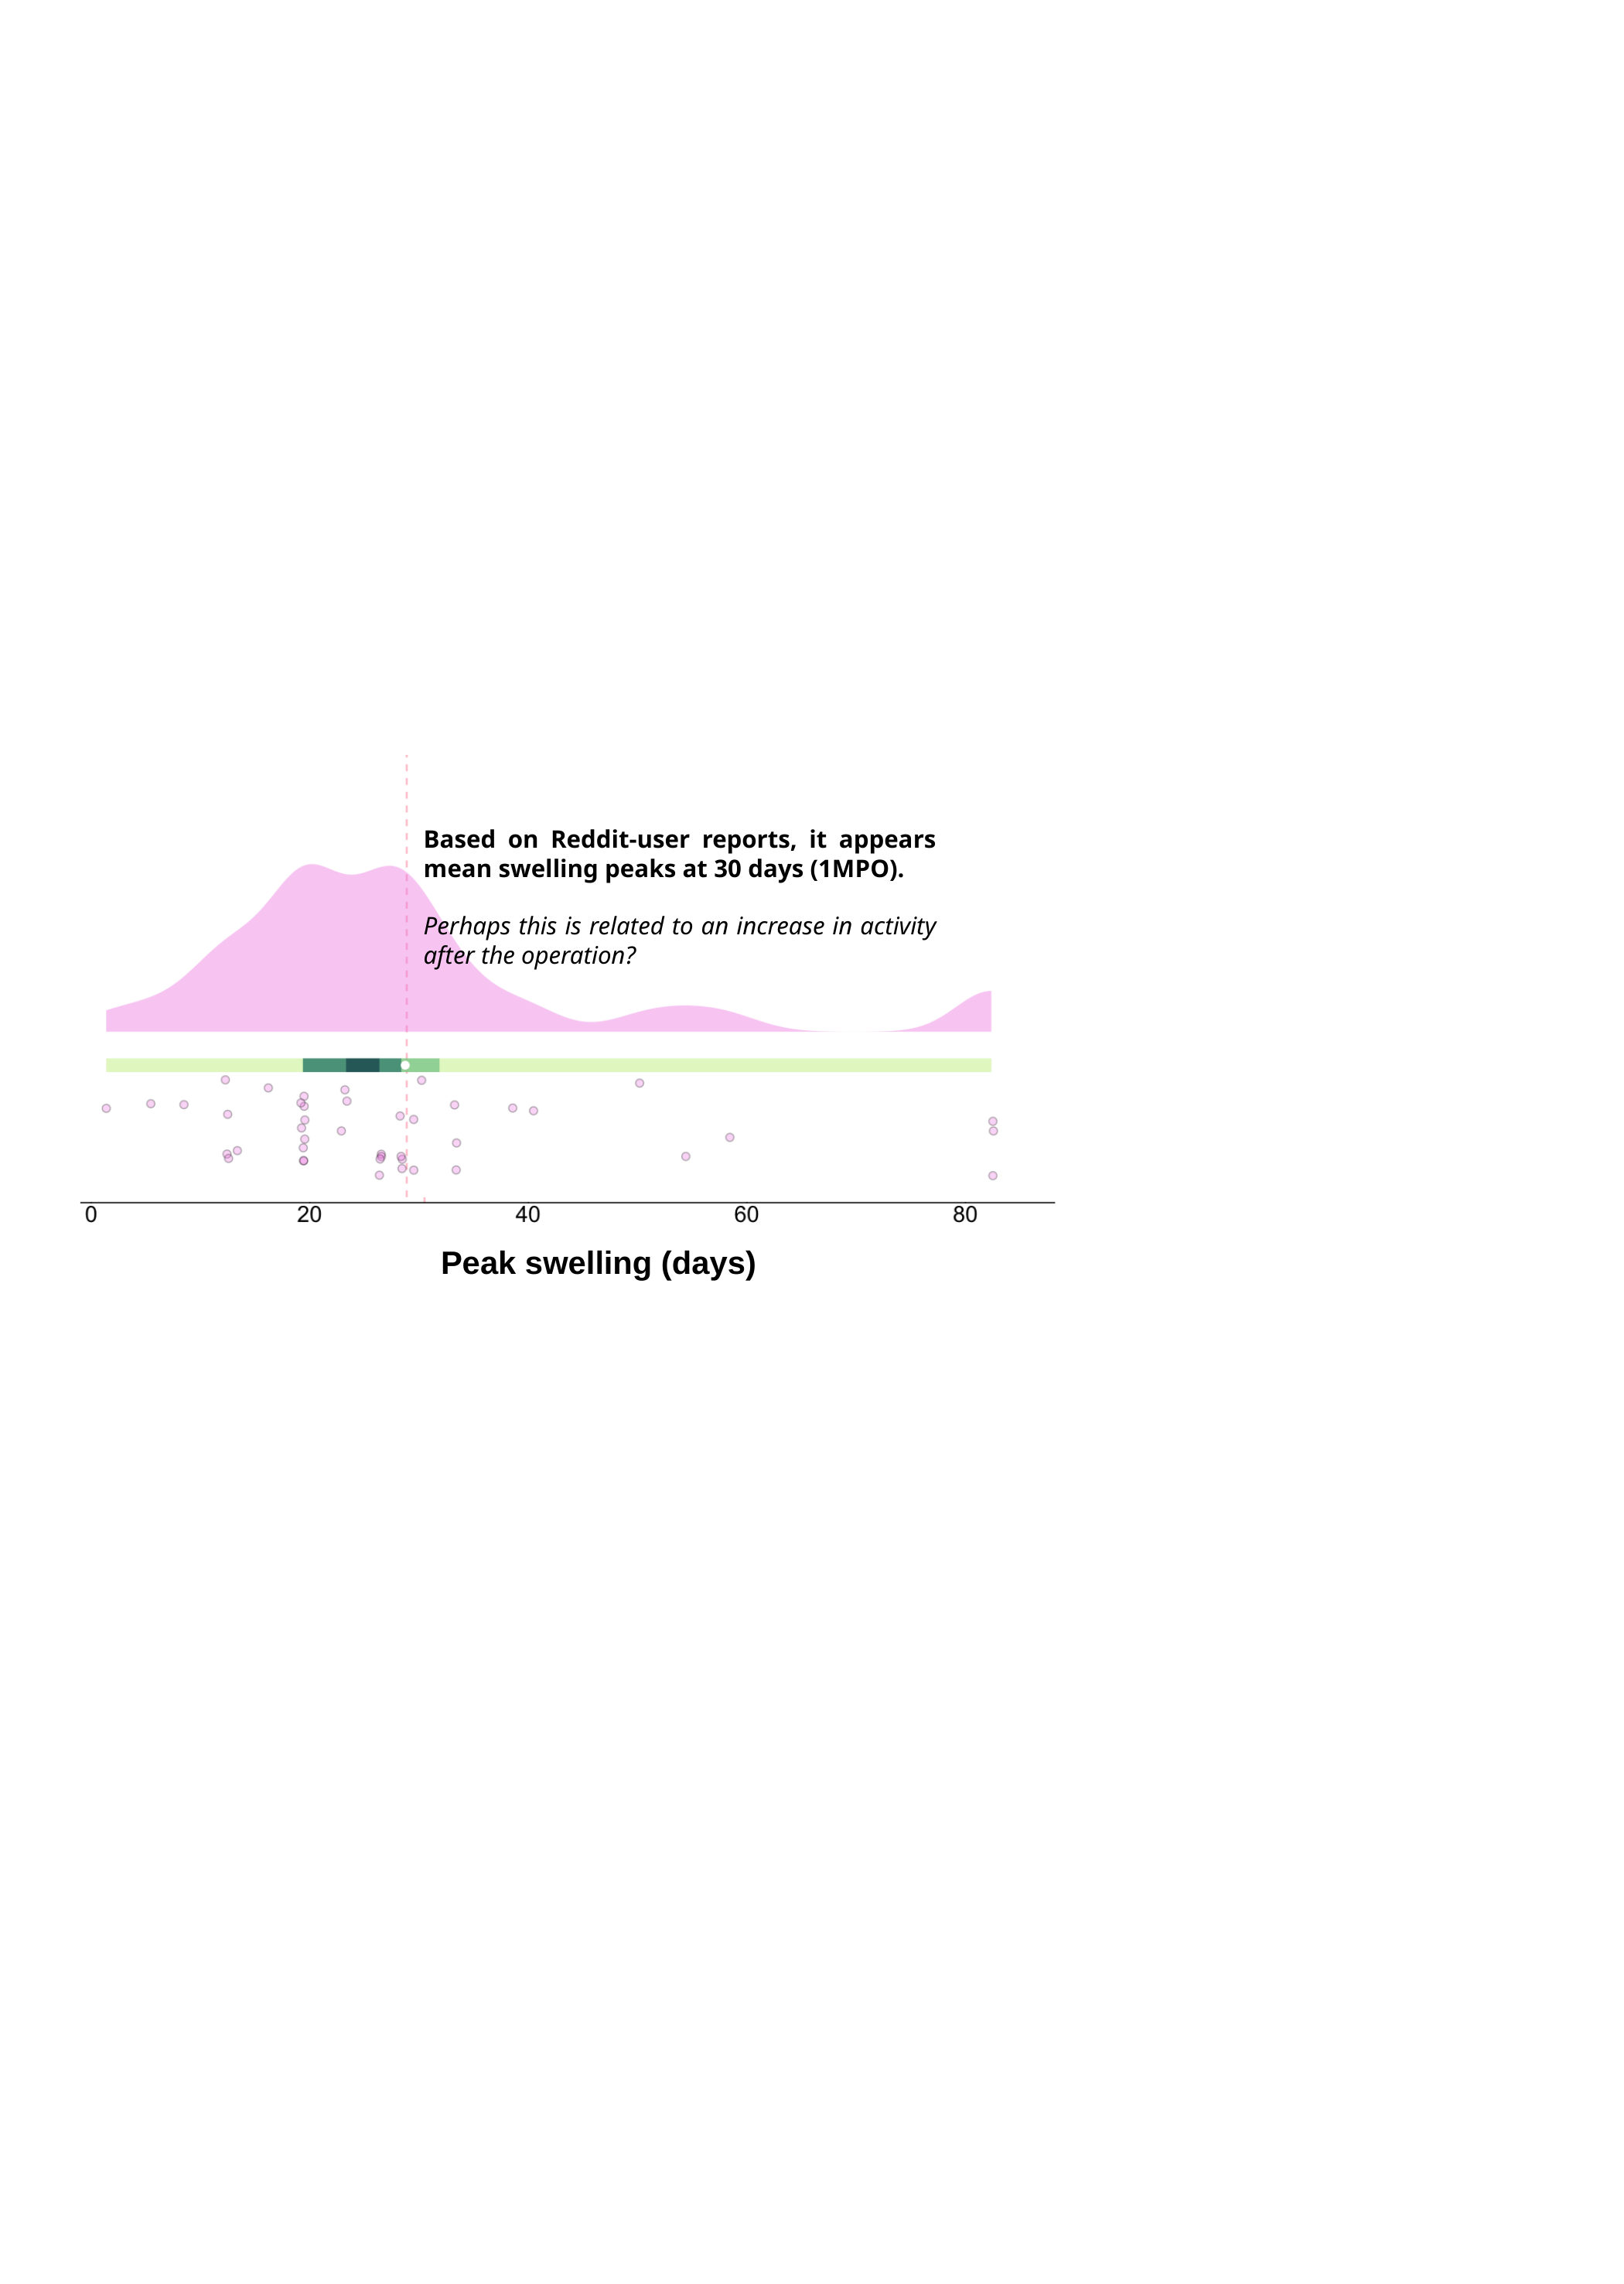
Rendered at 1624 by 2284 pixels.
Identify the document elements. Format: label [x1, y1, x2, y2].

text_box [62, 754, 1056, 1288]
